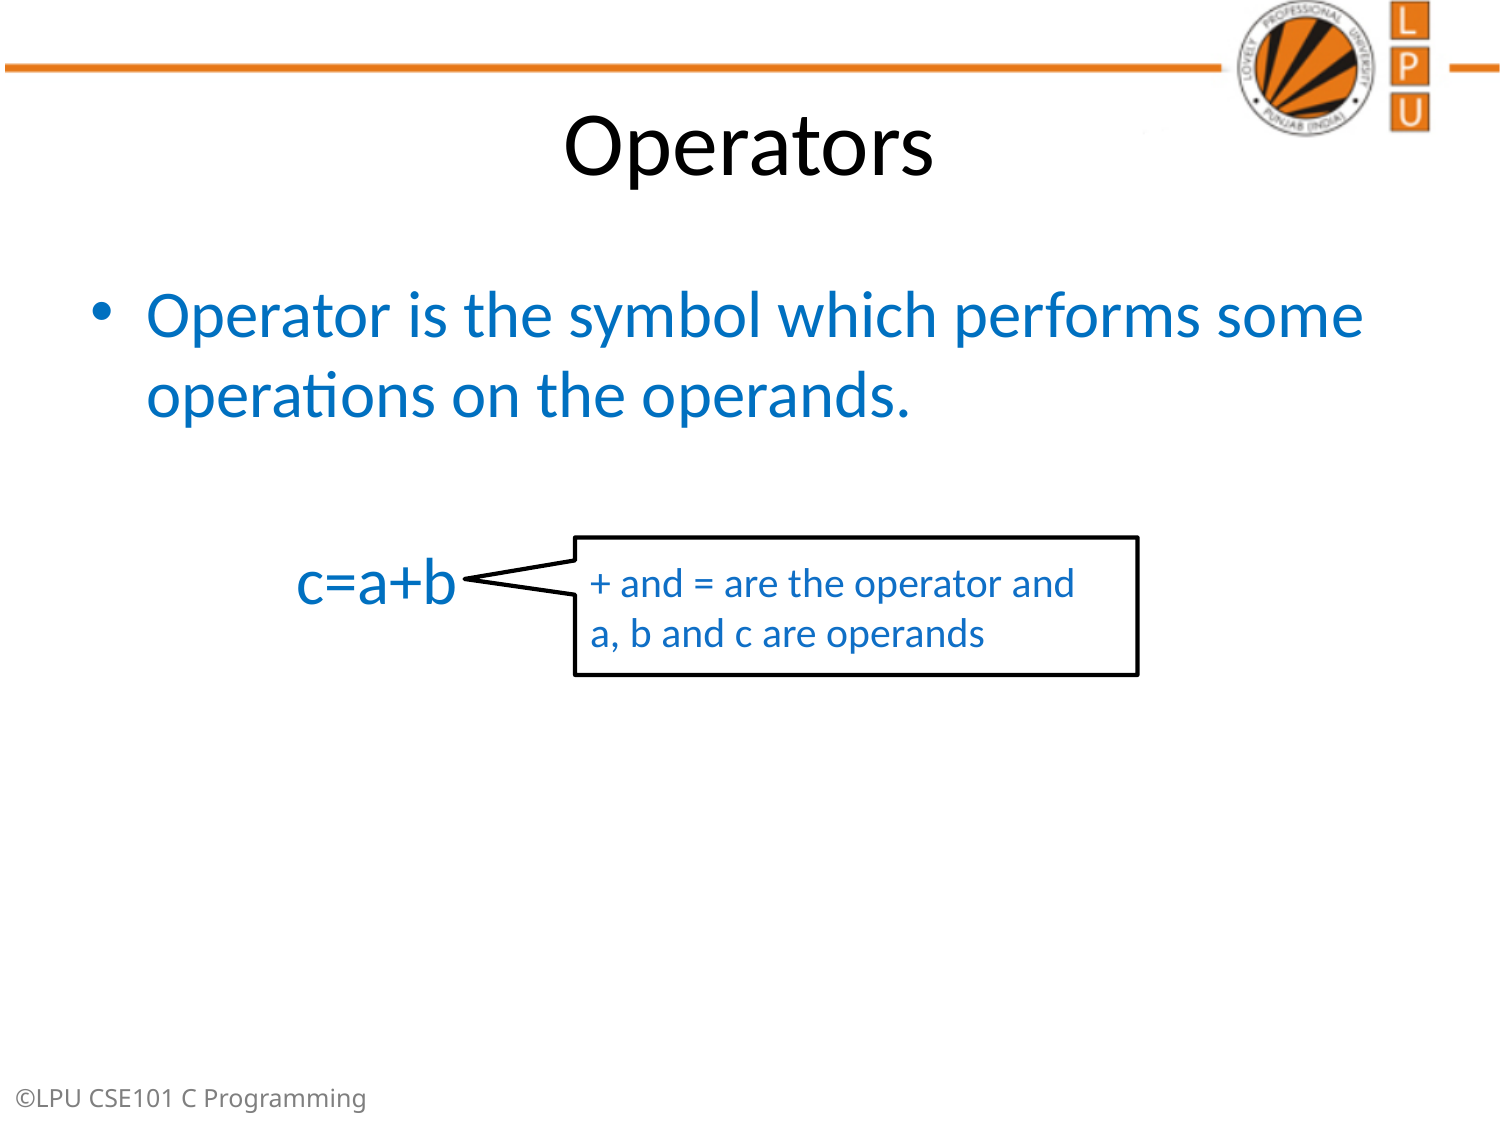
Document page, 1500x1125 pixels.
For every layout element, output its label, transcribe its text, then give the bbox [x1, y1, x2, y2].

picture [5, 0, 1500, 155]
list Operator is the symbol which performs some operations on the operands. c=a+b [75, 263, 1405, 1063]
title Operators [75, 45, 1425, 233]
text_box + and = are the operator and a, b and c are operands [464, 537, 1138, 675]
